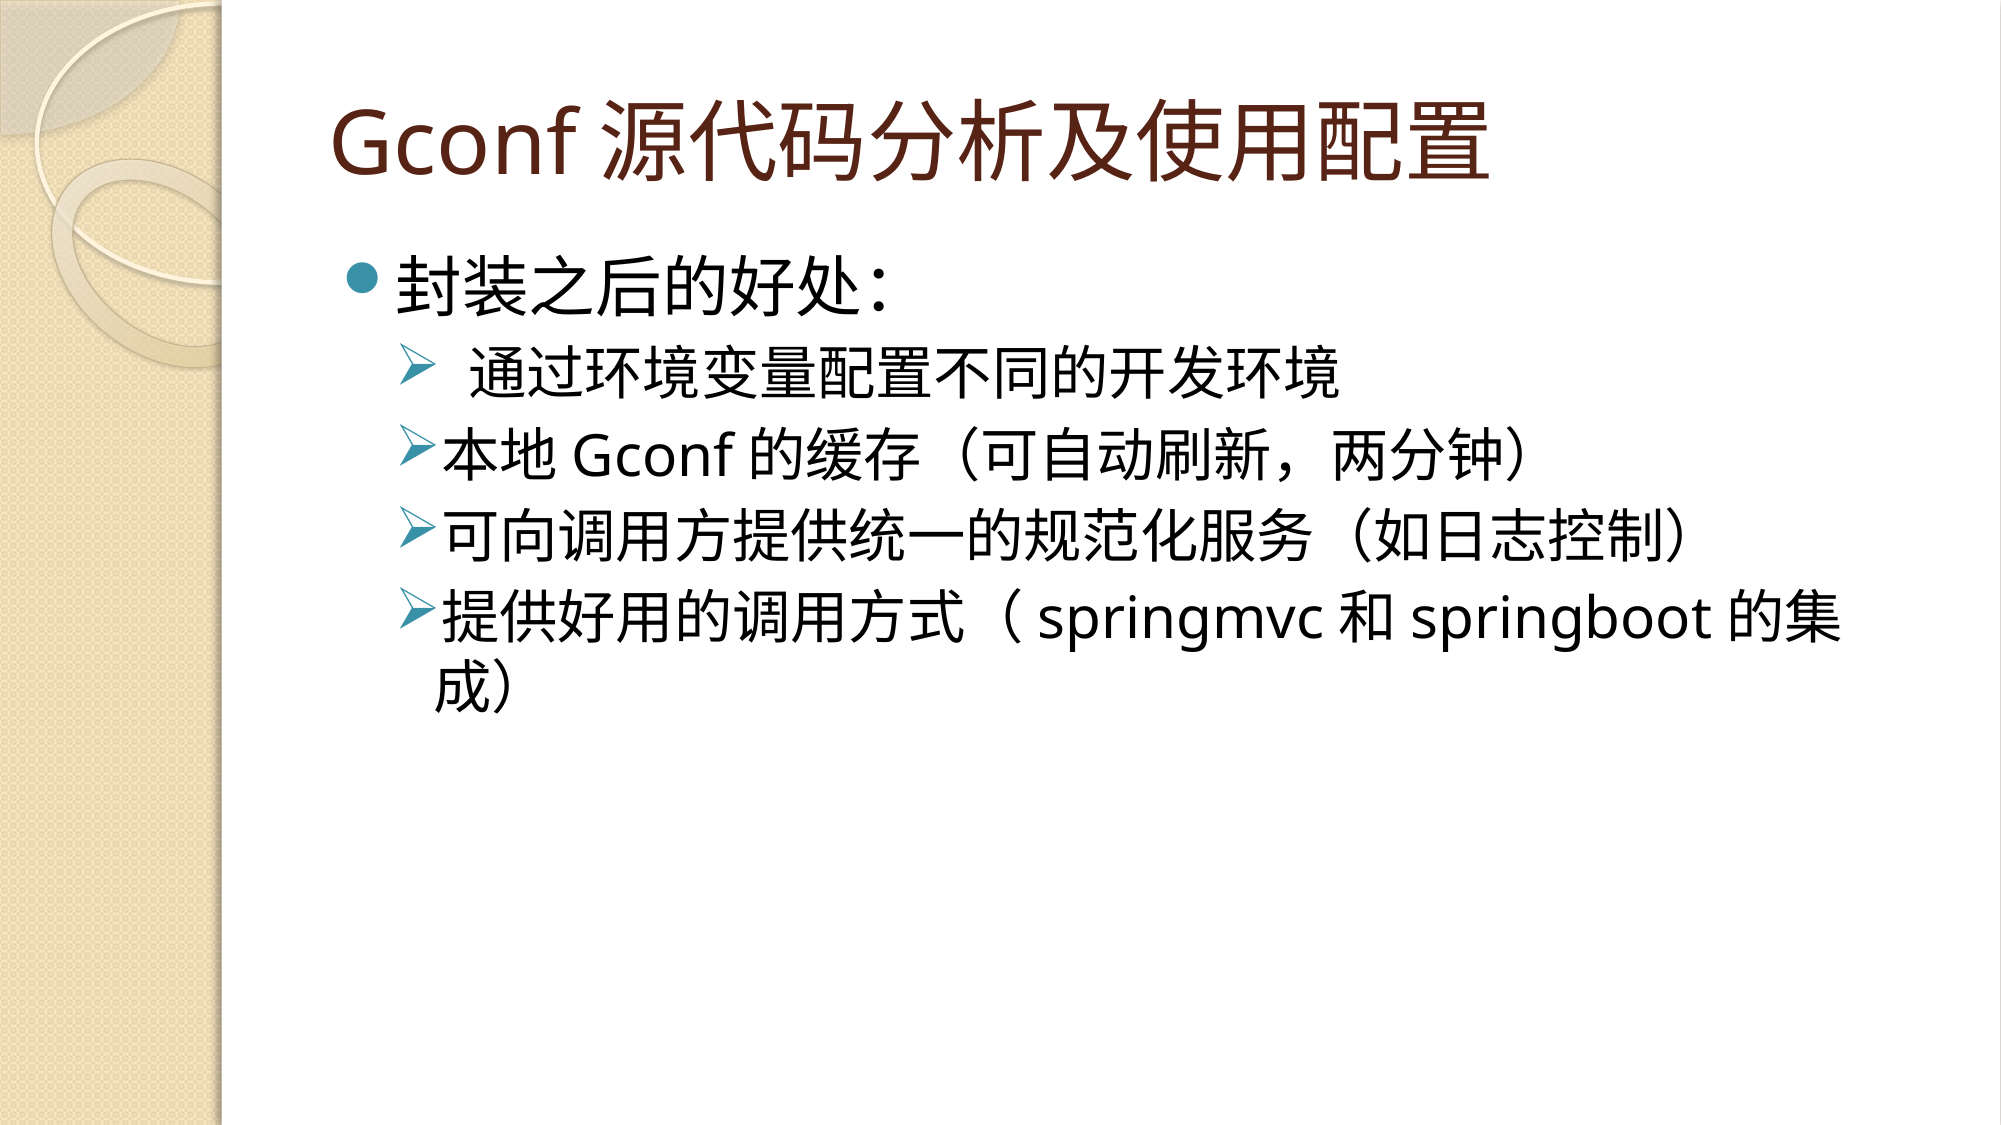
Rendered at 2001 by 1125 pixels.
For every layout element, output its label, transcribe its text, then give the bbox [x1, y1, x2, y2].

list 封装之后的好处： 通过环境变量配置不同的开发环境 本地Gconf的缓存（可自动刷新，两分钟） 可向调用方提供统一的规范化服务（如日志控制） 提供好用的调用方式（springmvc和springboot的集成） [313, 237, 1954, 1025]
title Gconf源代码分析及使用配置 [313, 45, 1954, 233]
